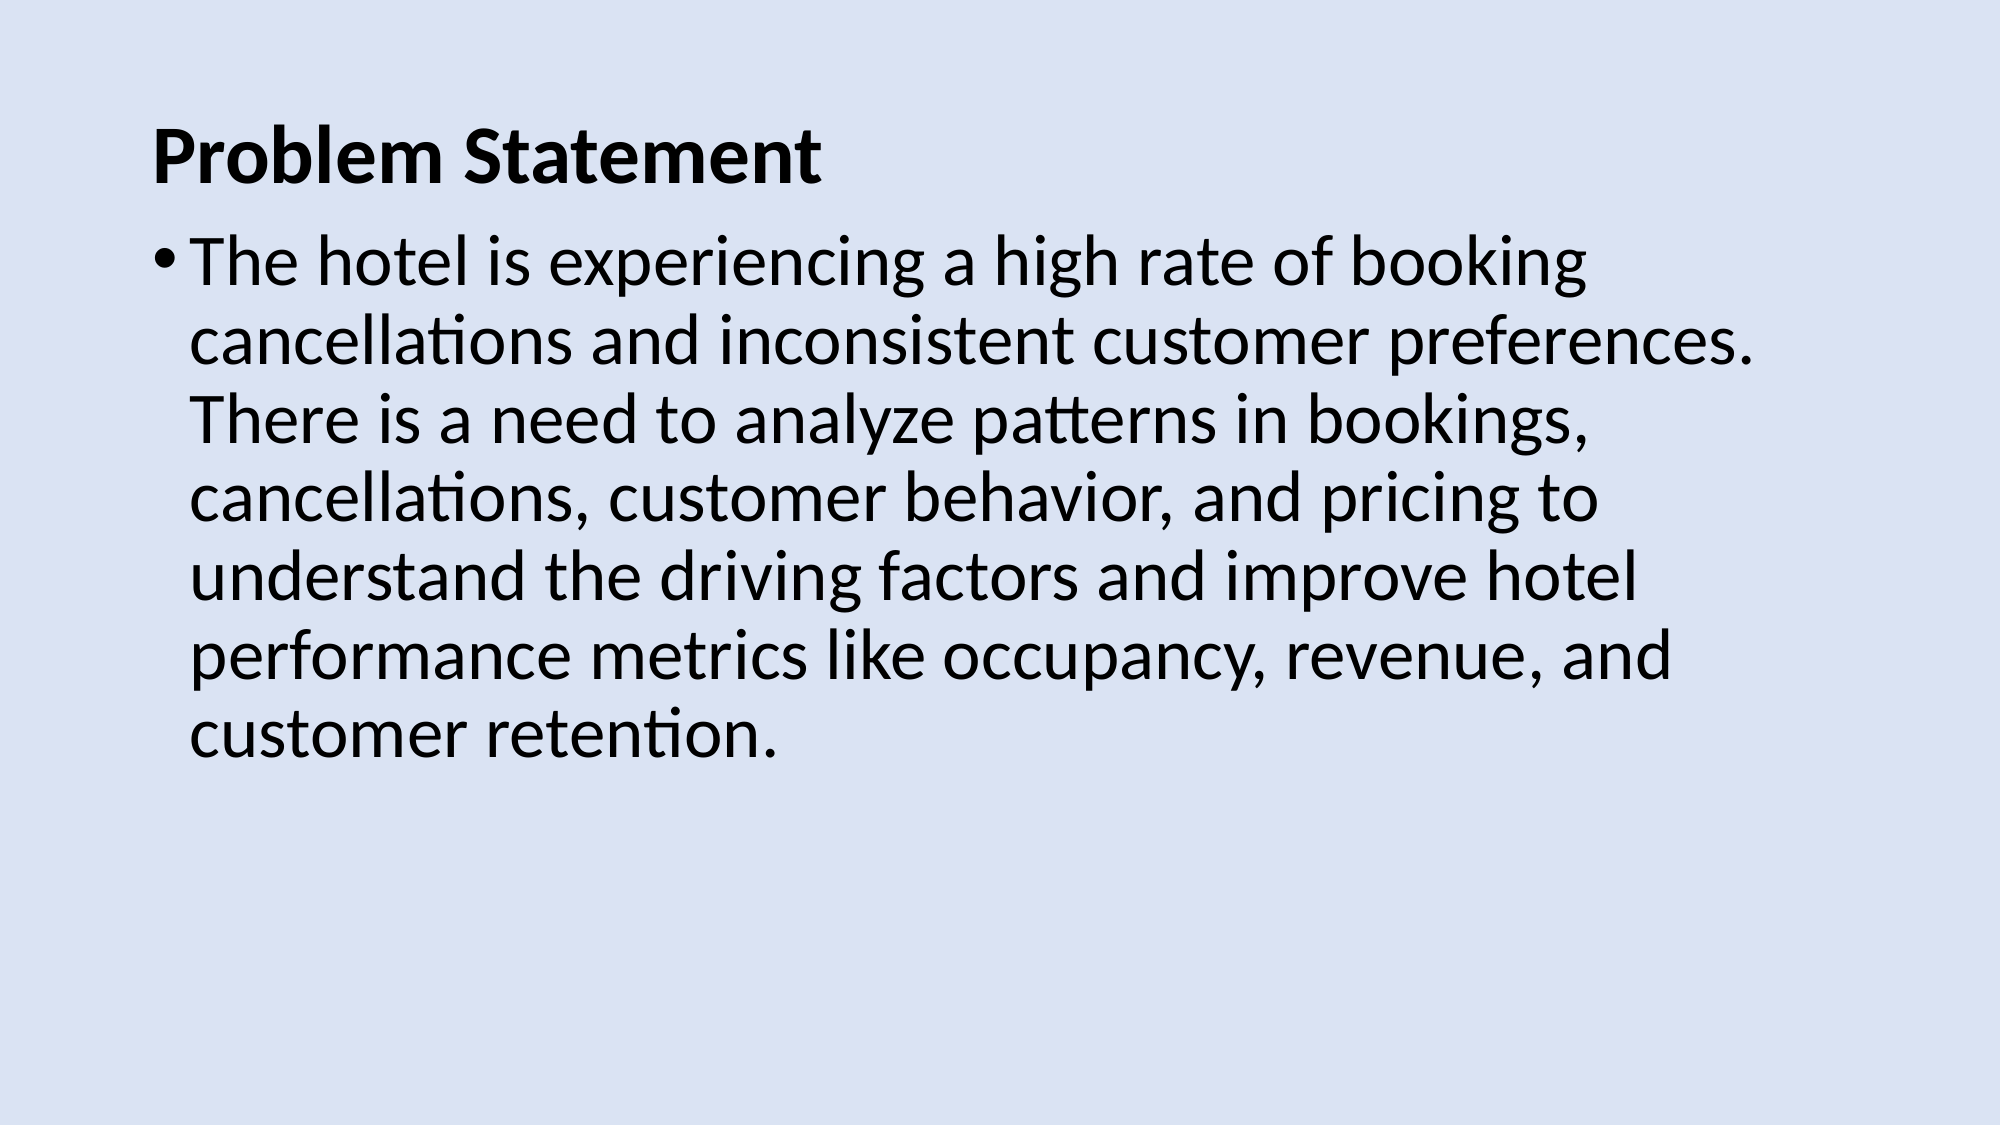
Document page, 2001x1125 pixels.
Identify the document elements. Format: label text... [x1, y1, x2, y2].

list Problem Statement The hotel is experiencing a high rate of booking cancellations and inconsistent customer preferences. There is a need to analyze patterns in bookings, cancellations, customer behavior, and pricing to understand the driving factors and improve hotel performance metrics like occupancy, revenue, and customer retention. [137, 104, 1863, 1014]
